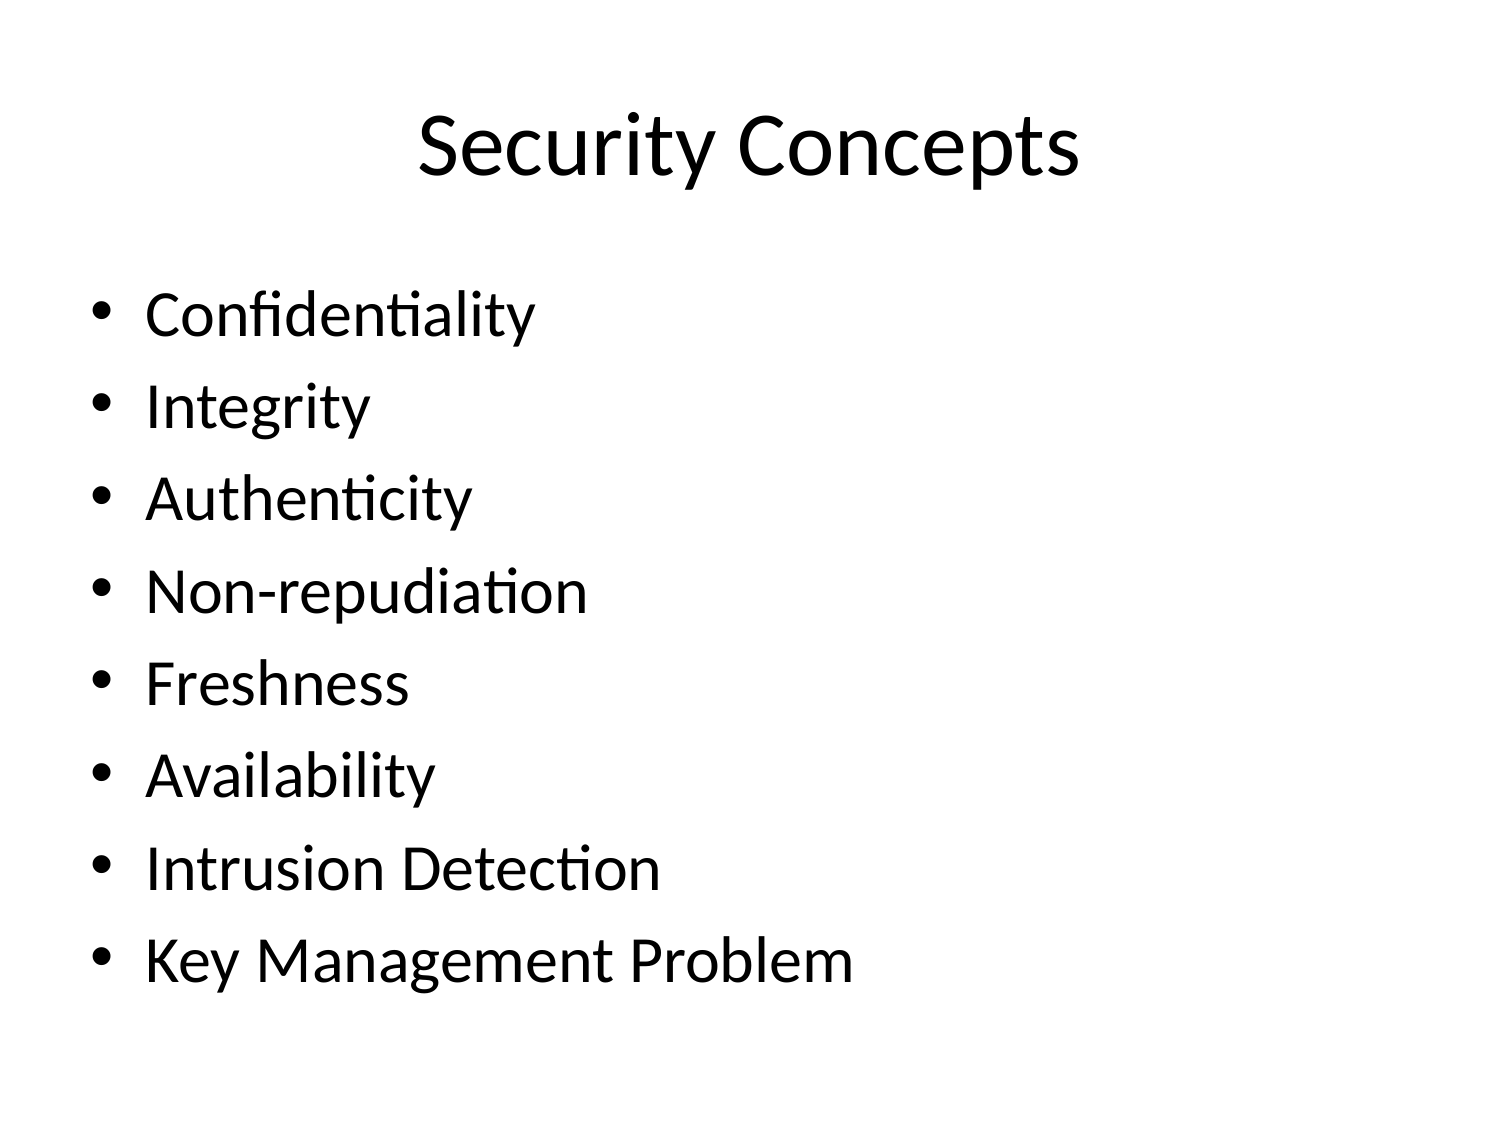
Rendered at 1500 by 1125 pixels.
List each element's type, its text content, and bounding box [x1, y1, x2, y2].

title Security Concepts [75, 45, 1425, 233]
list Confidentiality Integrity Authenticity Non-repudiation Freshness Availability Intrusion Detection Key Management Problem [75, 262, 1425, 1005]
